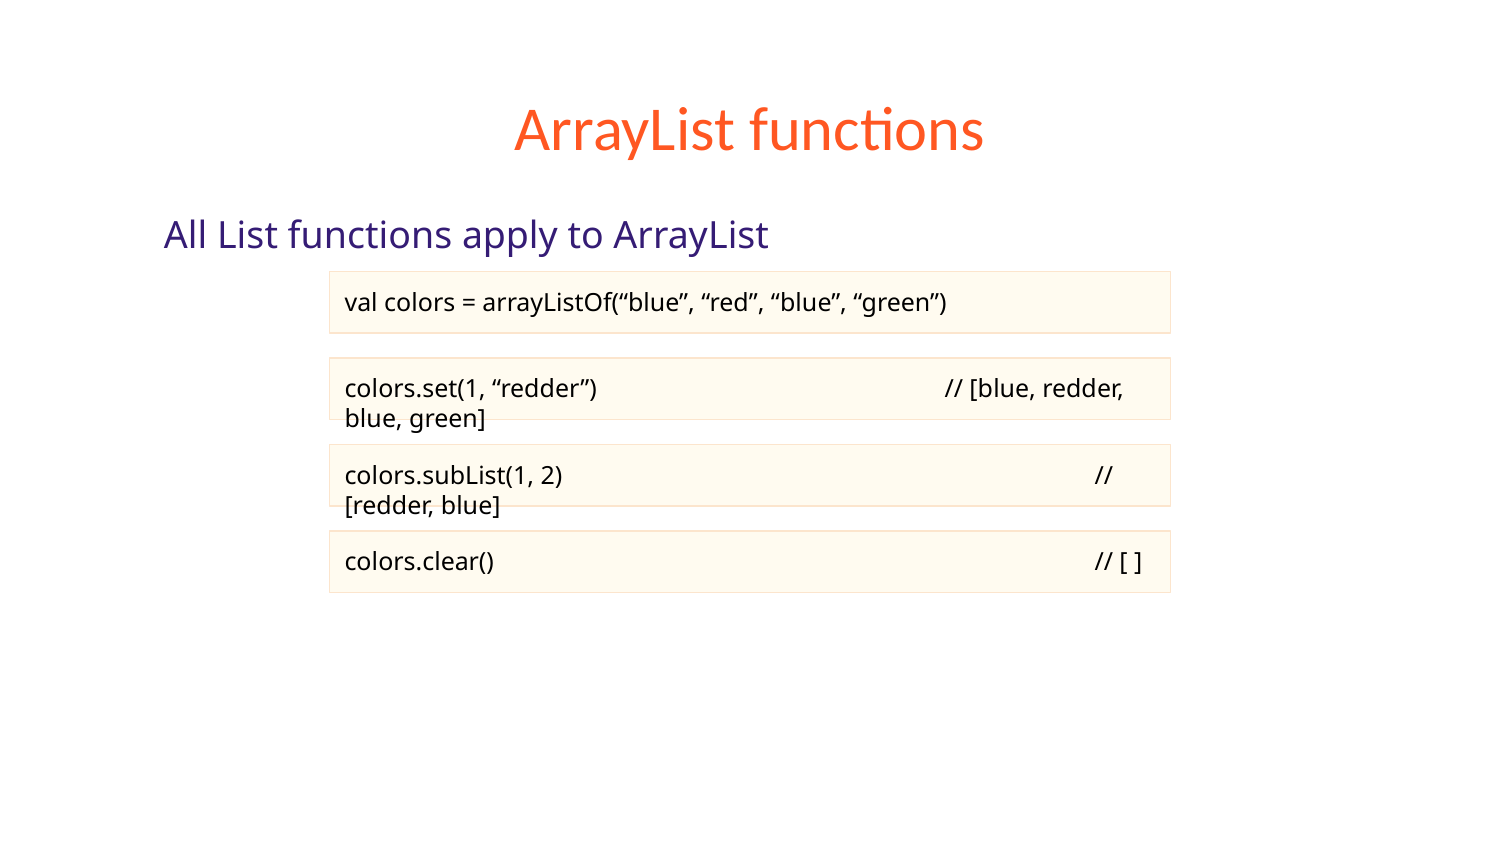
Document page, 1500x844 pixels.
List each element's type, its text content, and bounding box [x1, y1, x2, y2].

text_box colors.subList(1, 2) // [redder, blue] [329, 444, 1171, 506]
text_box colors.set(1, “redder”) // [blue, redder, blue, green] [329, 357, 1171, 420]
list All List functions apply to ArrayList [148, 189, 1350, 750]
text_box val colors = arrayListOf(“blue”, “red”, “blue”, “green”) [329, 271, 1171, 333]
title ArrayList functions [51, 72, 1449, 167]
text_box colors.clear() // [ ] [329, 530, 1171, 593]
